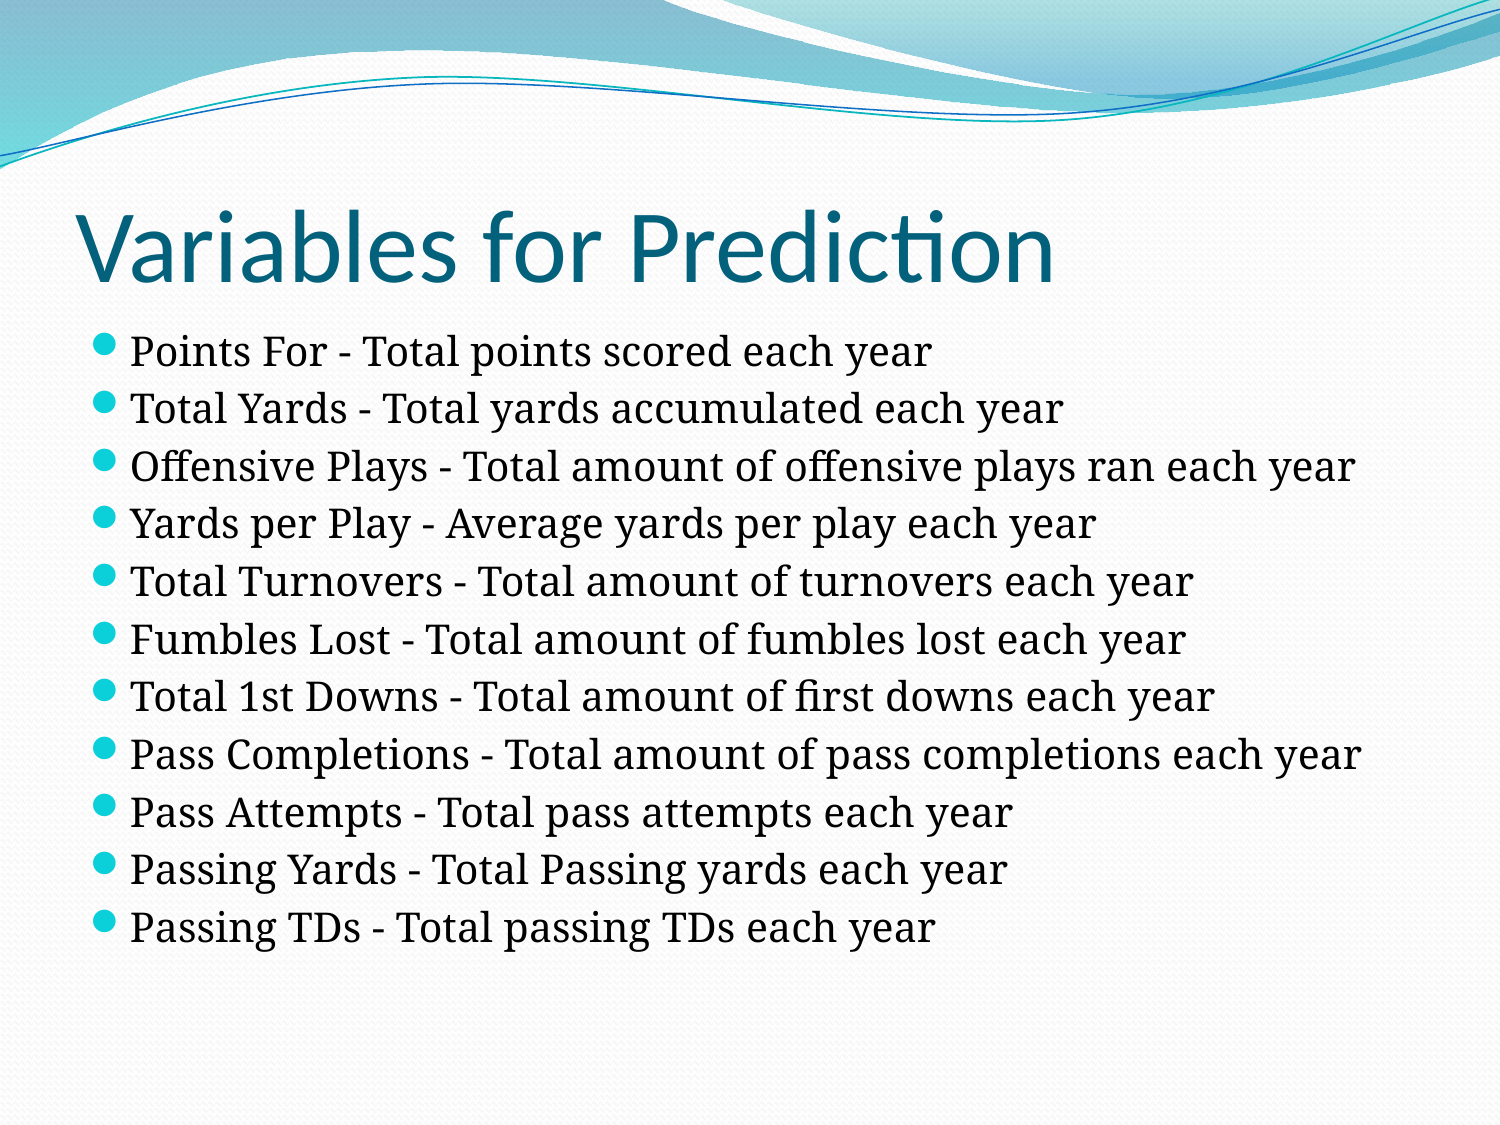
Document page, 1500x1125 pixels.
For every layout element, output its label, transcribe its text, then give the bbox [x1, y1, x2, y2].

title Variables for Prediction [75, 115, 1425, 303]
list Points For - Total points scored each year Total Yards - Total yards accumulated each year Offensive Plays - Total amount of offensive plays ran each year Yards per Play - Average yards per play each year Total Turnovers - Total amount of turnovers each year Fumbles Lost - Total amount of fumbles lost each year Total 1st Downs - Total amount of first downs each year Pass Completions - Total amount of pass completions each year Pass Attempts - Total pass attempts each year Passing Yards - Total Passing yards each year Passing TDs - Total passing TDs each year [75, 317, 1425, 1038]
